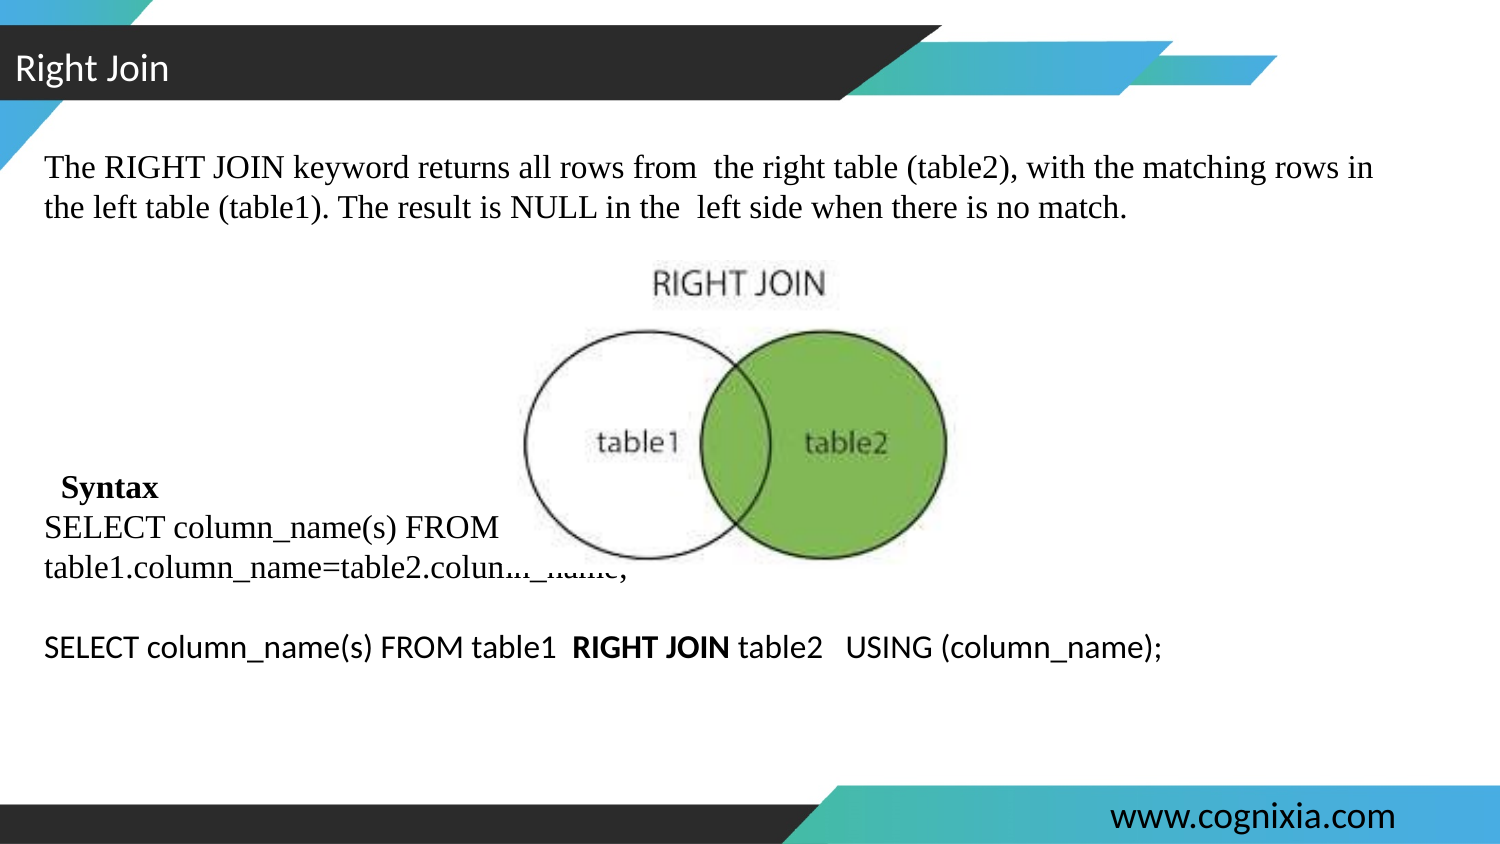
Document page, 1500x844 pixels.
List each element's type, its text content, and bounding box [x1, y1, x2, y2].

text_box Right Join [0, 33, 1216, 97]
text_box [501, 260, 971, 573]
list The RIGHT JOIN keyword returns all rows from the right table (table2), with the matching rows in the left table (table1). The result is NULL in the left side when there is no match. Syntax SELECT column_name(s) FROM table1 RIGHT JOIN table2 ON table1.column_name=table2.column_name; SELECT column_name(s) FROM table1 RIGHT JOIN table2 USING (column_name); [29, 138, 1447, 696]
picture [0, 0, 1500, 844]
